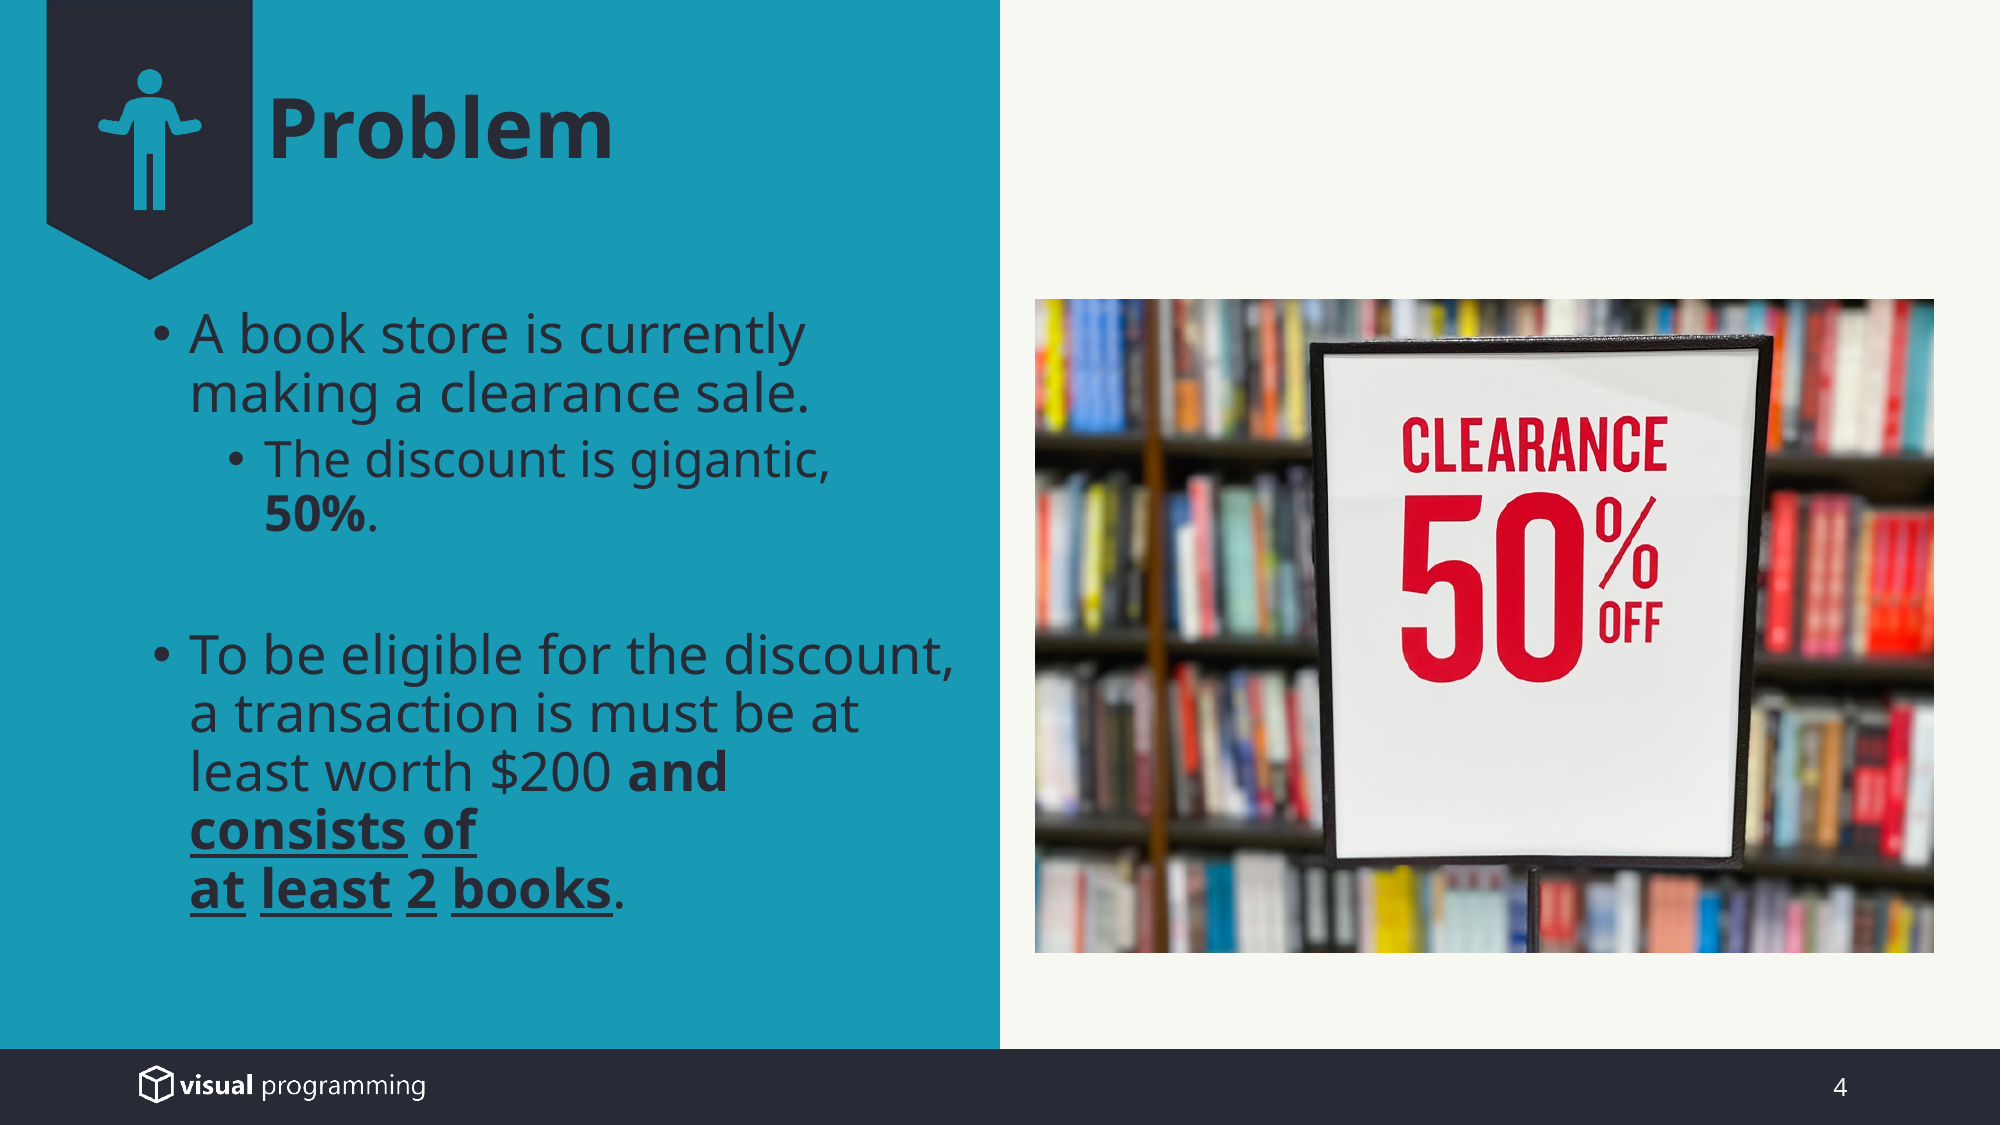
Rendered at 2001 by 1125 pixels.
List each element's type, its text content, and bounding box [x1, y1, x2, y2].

picture [137, 1059, 443, 1117]
list A book store is currently making a clearance sale. The discount is gigantic, 50%. To be eligible for the discount, a transaction is must be at least worth $200 and consists of at least 2 books. [137, 299, 974, 1014]
picture [74, 64, 225, 215]
picture [1035, 299, 1934, 953]
slide_number 4 [1751, 1058, 1863, 1119]
title Problem [251, 23, 974, 241]
